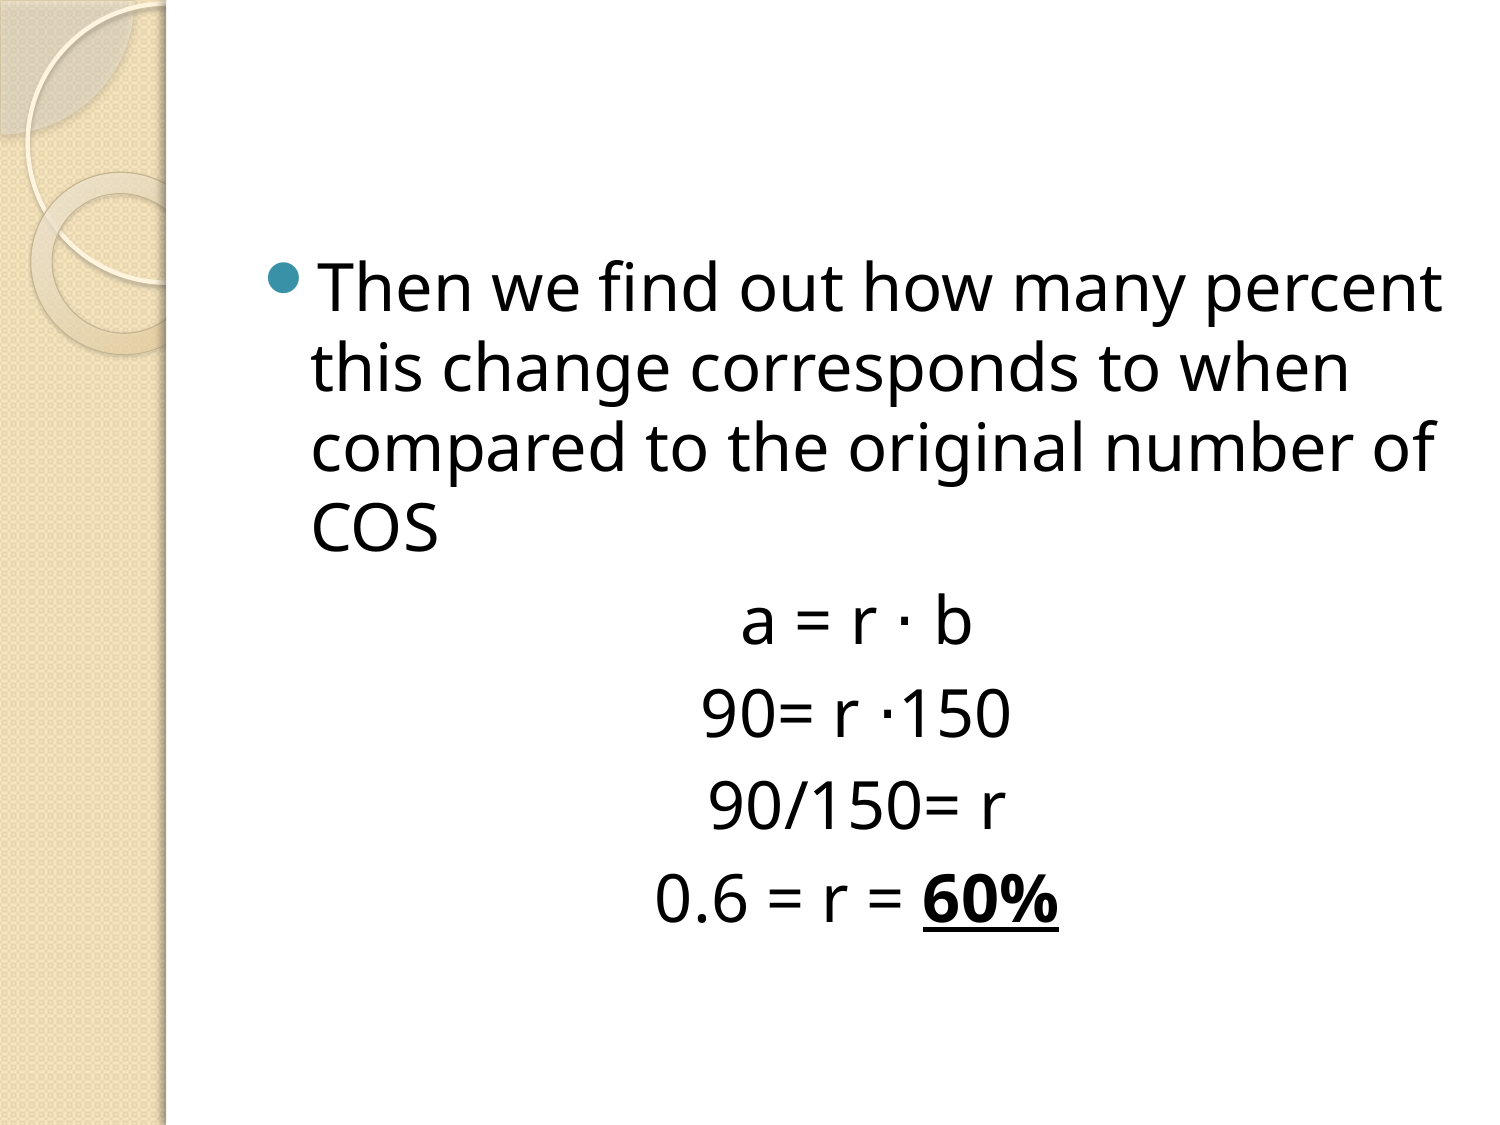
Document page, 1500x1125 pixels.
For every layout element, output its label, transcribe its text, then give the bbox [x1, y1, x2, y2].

list Then we find out how many percent this change corresponds to when compared to the original number of COS a = r ⋅ b 90= r ⋅150 90/150= r 0.6 = r = 60% [235, 237, 1466, 1025]
